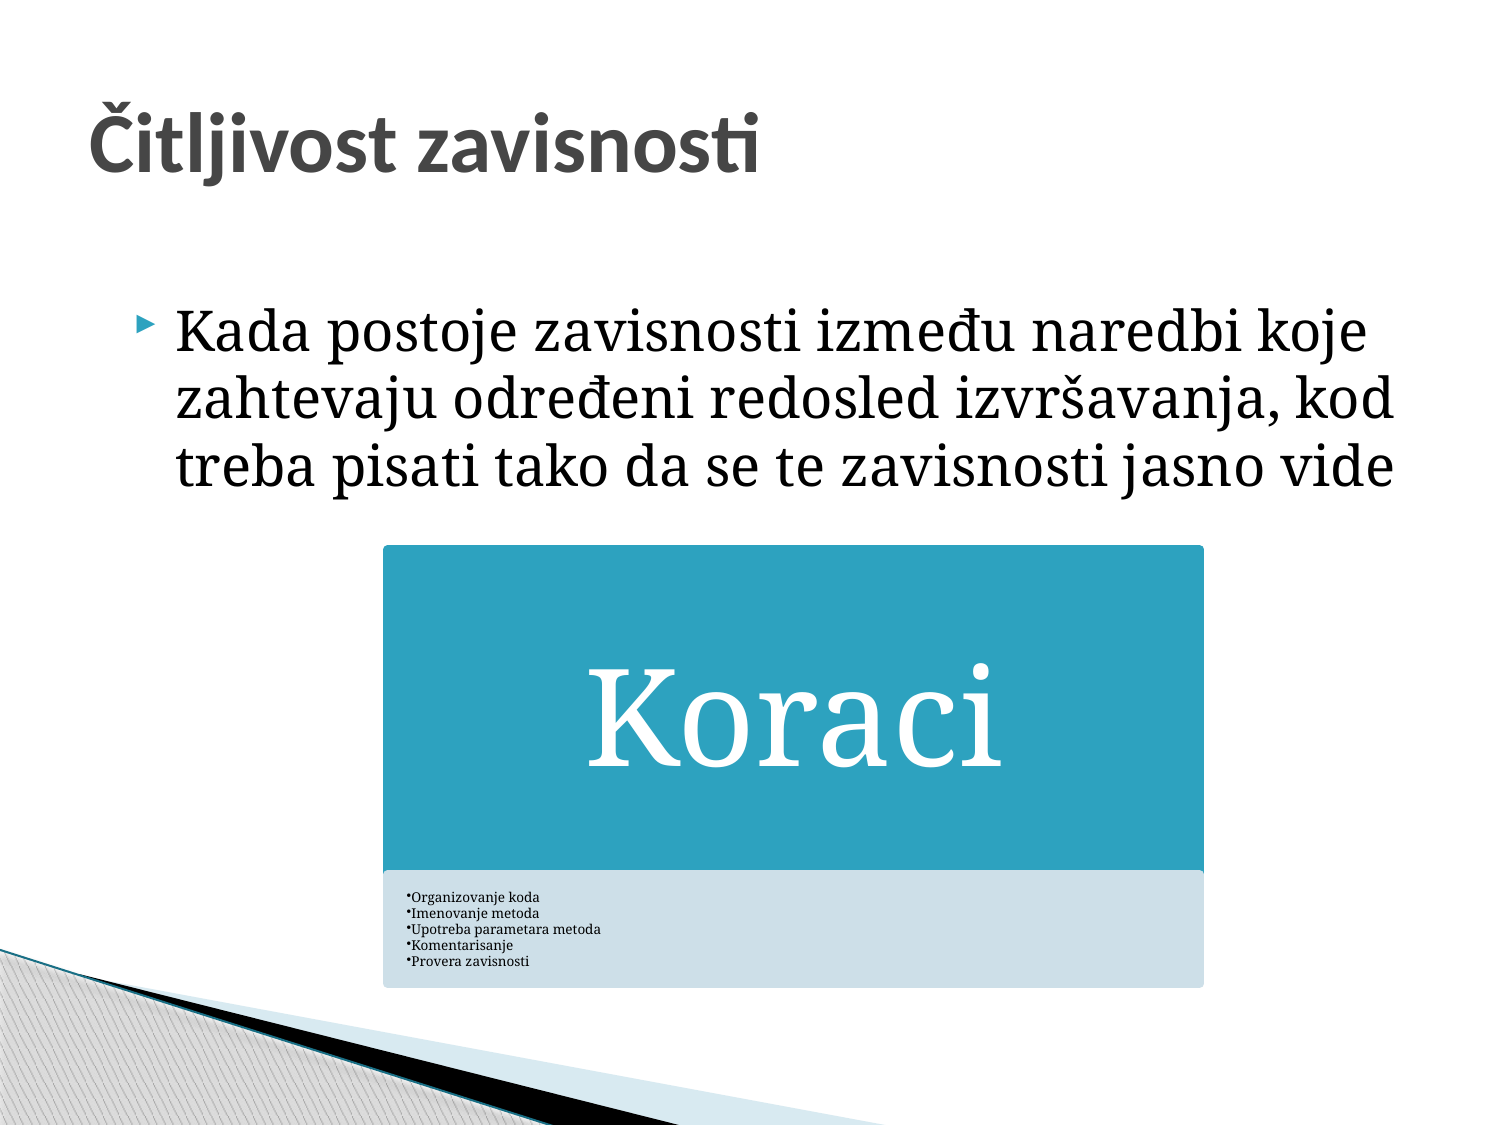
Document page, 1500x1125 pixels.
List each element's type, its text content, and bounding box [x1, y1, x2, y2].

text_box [387, 549, 1201, 984]
list Kada postoje zavisnosti između naredbi koje zahtevaju određeni redosled izvršavanja, kod treba pisati tako da se te zavisnosti jasno vide [100, 287, 1438, 588]
title Čitljivost zavisnosti [75, 45, 1425, 233]
